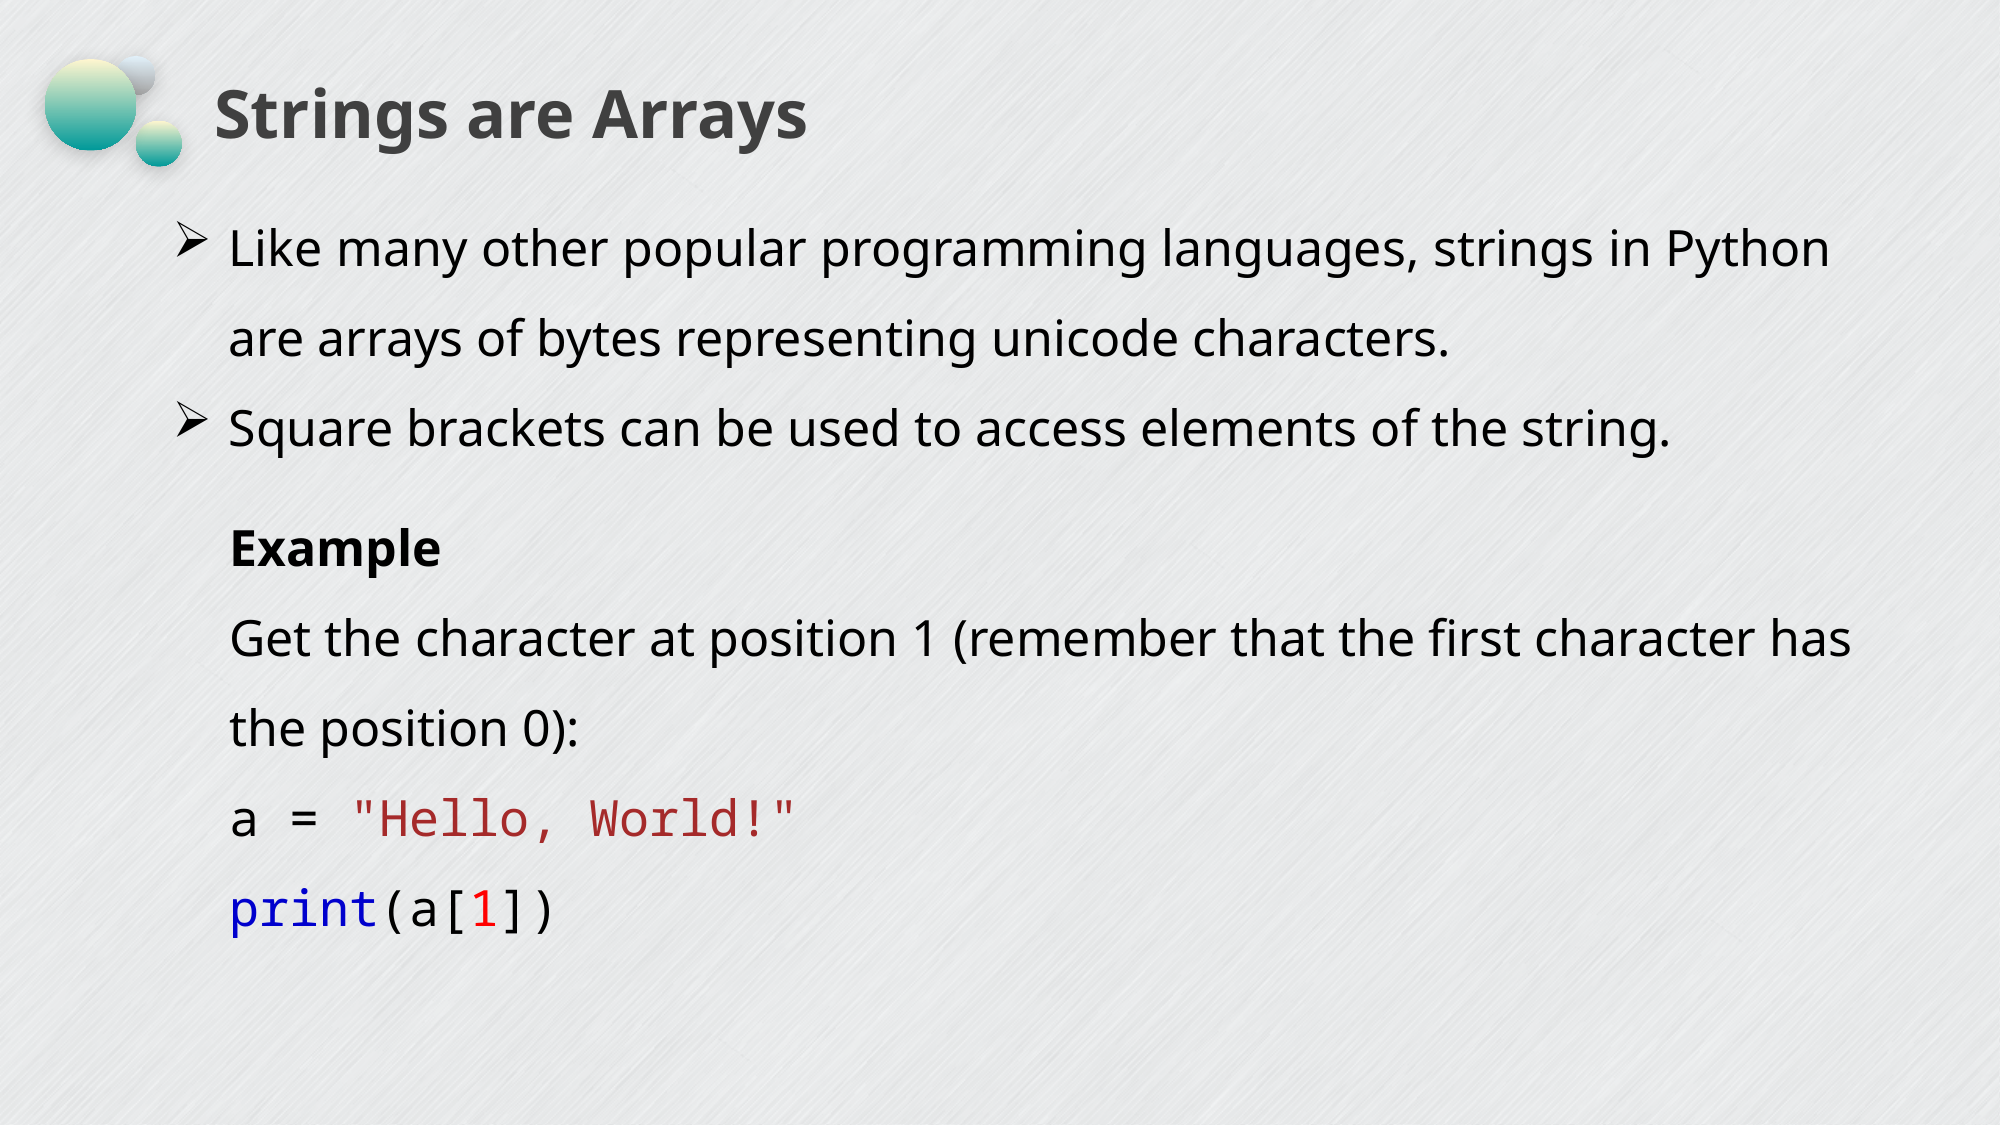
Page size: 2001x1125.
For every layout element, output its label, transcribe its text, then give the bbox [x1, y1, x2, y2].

text_box Like many other popular programming languages, strings in Python are arrays of bytes representing unicode characters. Square brackets can be used to access elements of the string. [168, 181, 1837, 461]
title Strings are Arrays [199, 73, 1058, 162]
text_box Example Get the character at position 1 (remember that the first character has the position 0): a = "Hello, World!" print(a[1]) [214, 508, 1923, 1012]
